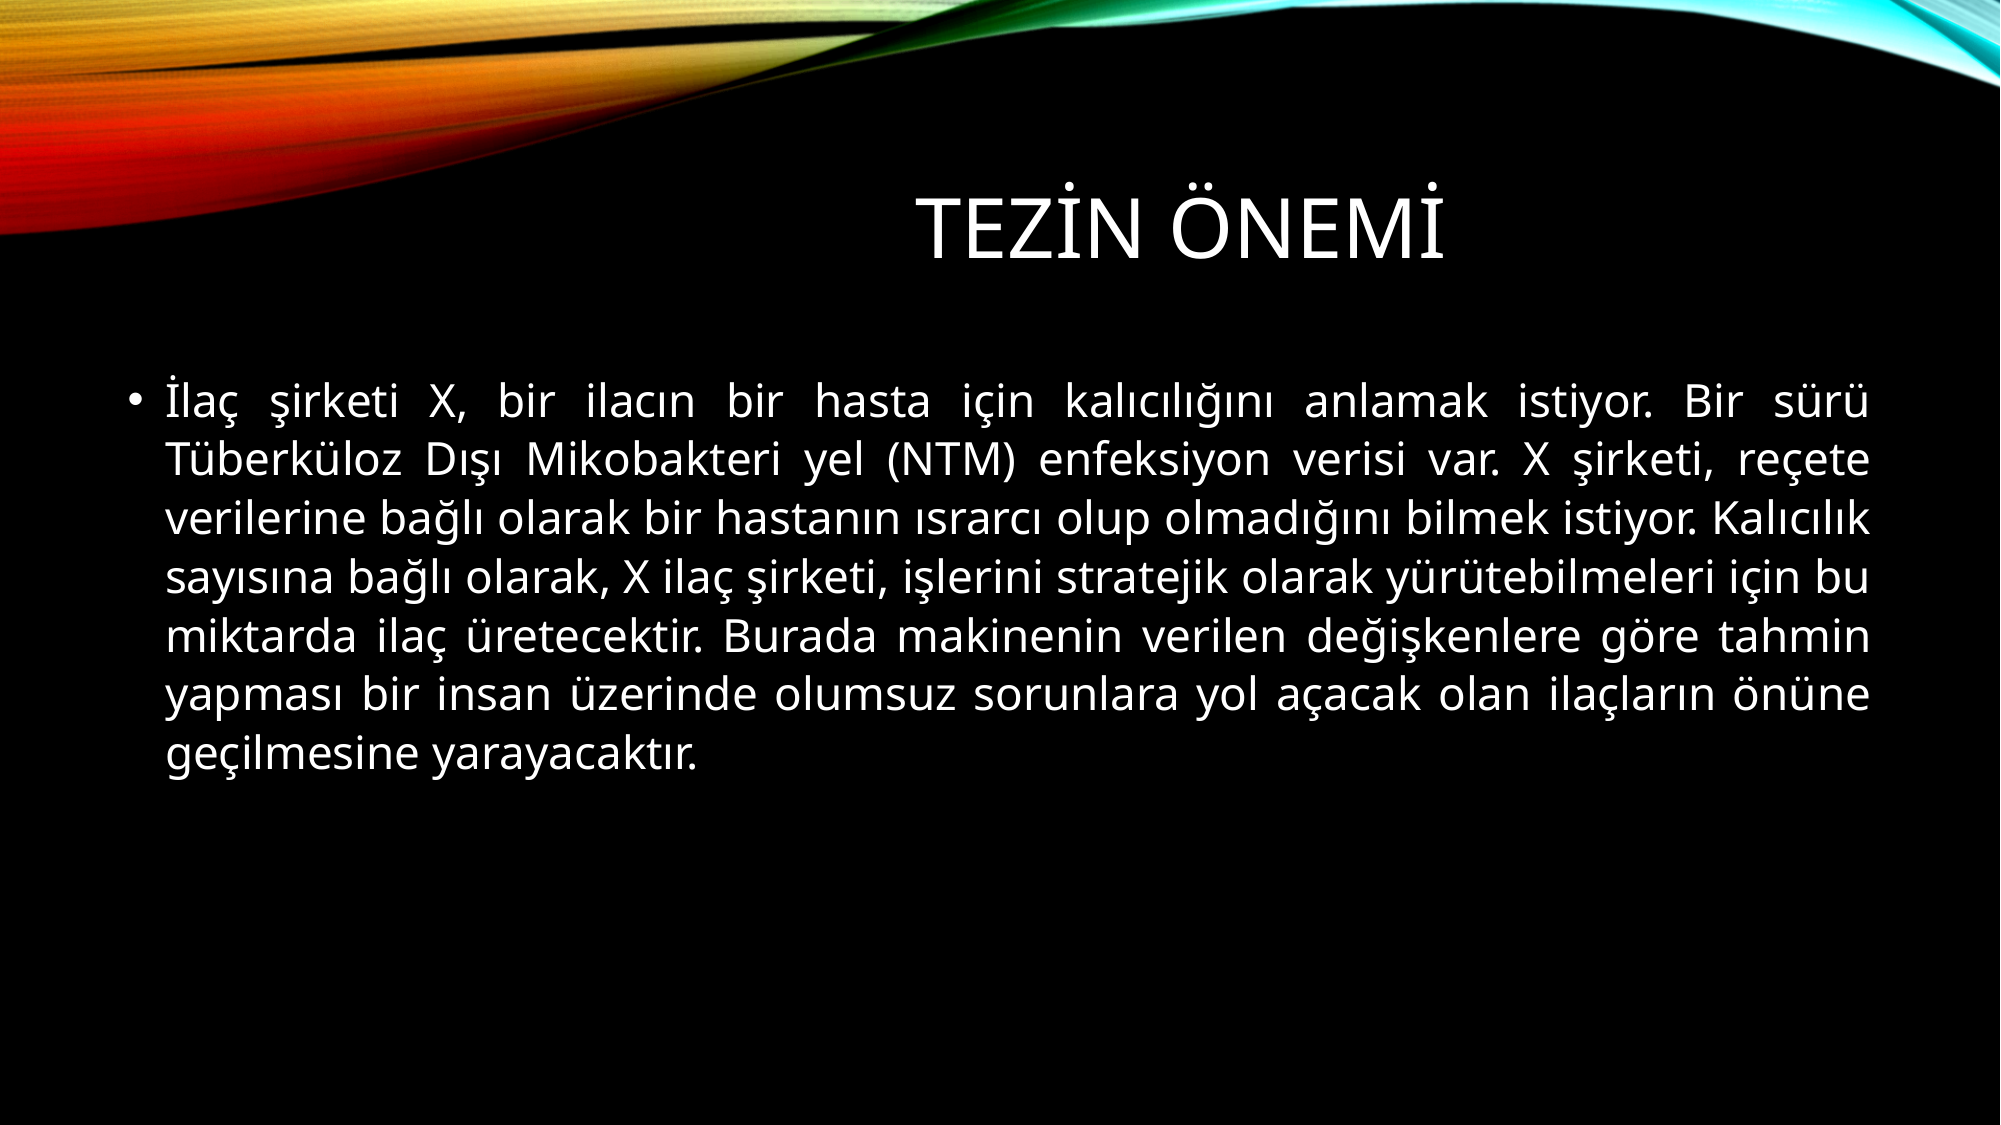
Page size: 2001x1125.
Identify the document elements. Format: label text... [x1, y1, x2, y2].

list İlaç şirketi X, bir ilacın bir hasta için kalıcılığını anlamak istiyor. Bir sürü Tüberküloz Dışı Mikobakteri yel (NTM) enfeksiyon verisi var. X şirketi, reçete verilerine bağlı olarak bir hastanın ısrarcı olup olmadığını bilmek istiyor. Kalıcılık sayısına bağlı olarak, X ilaç şirketi, işlerini stratejik olarak yürütebilmeleri için bu miktarda ilaç üretecektir. Burada makinenin verilen değişkenlere göre tahmin yapması bir insan üzerinde olumsuz sorunlara yol açacak olan ilaçların önüne geçilmesine yarayacaktır. [112, 360, 1888, 1021]
picture [0, 0, 2000, 237]
title tezin önemi [474, 125, 1888, 338]
